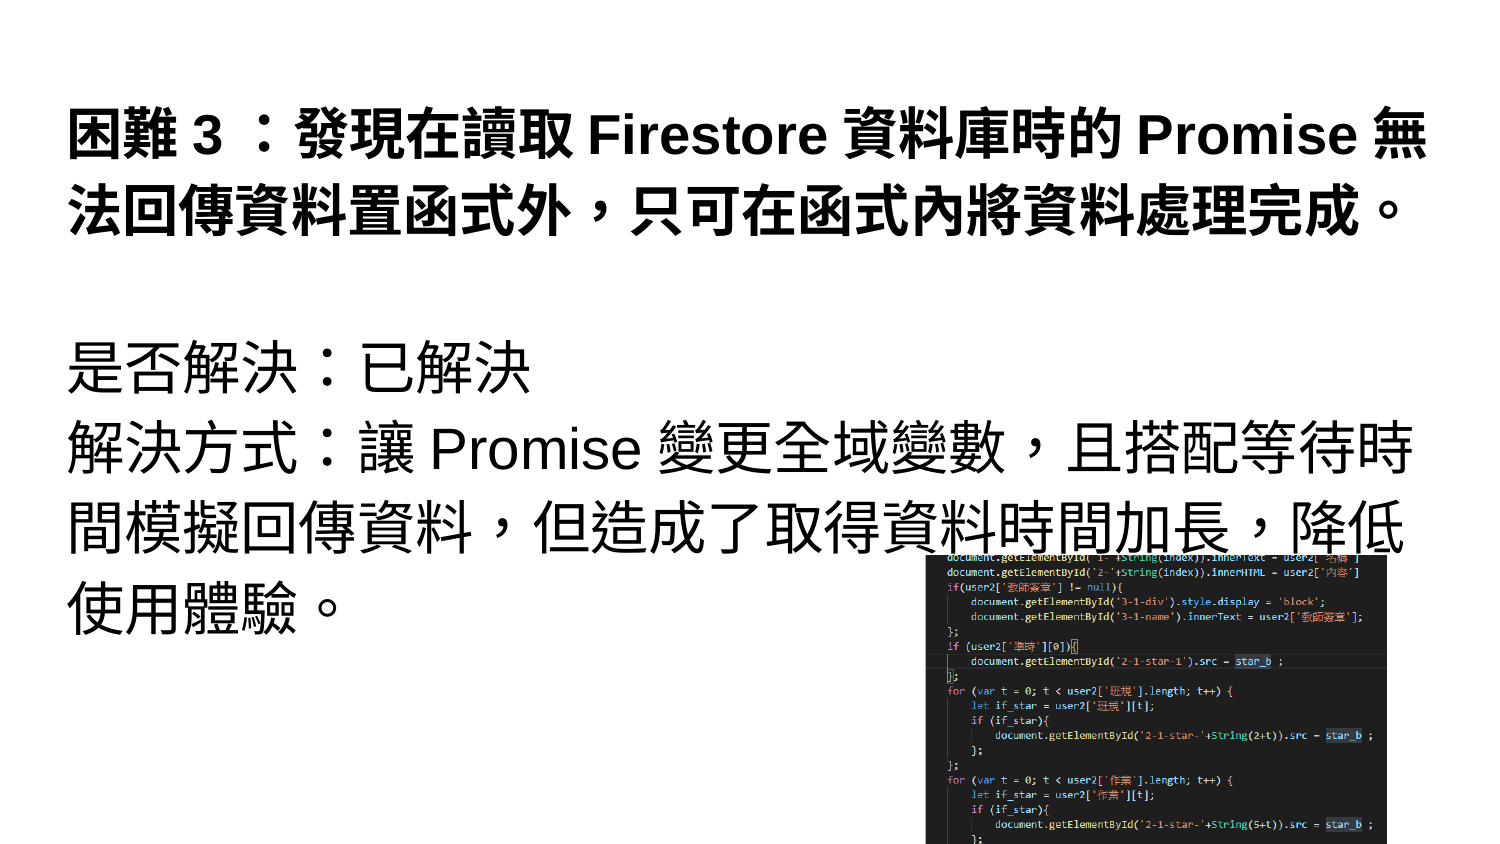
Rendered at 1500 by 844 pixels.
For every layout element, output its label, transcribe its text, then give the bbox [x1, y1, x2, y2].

title 困難3：發現在讀取Firestore資料庫時的Promise無法回傳資料置函式外，只可在函式內將資料處理完成。 是否解決：已解決 解決方式：讓Promise變更全域變數，且搭配等待時間模擬回傳資料，但造成了取得資料時間加長，降低使用體驗。 [51, 72, 1449, 750]
picture [925, 554, 1388, 844]
